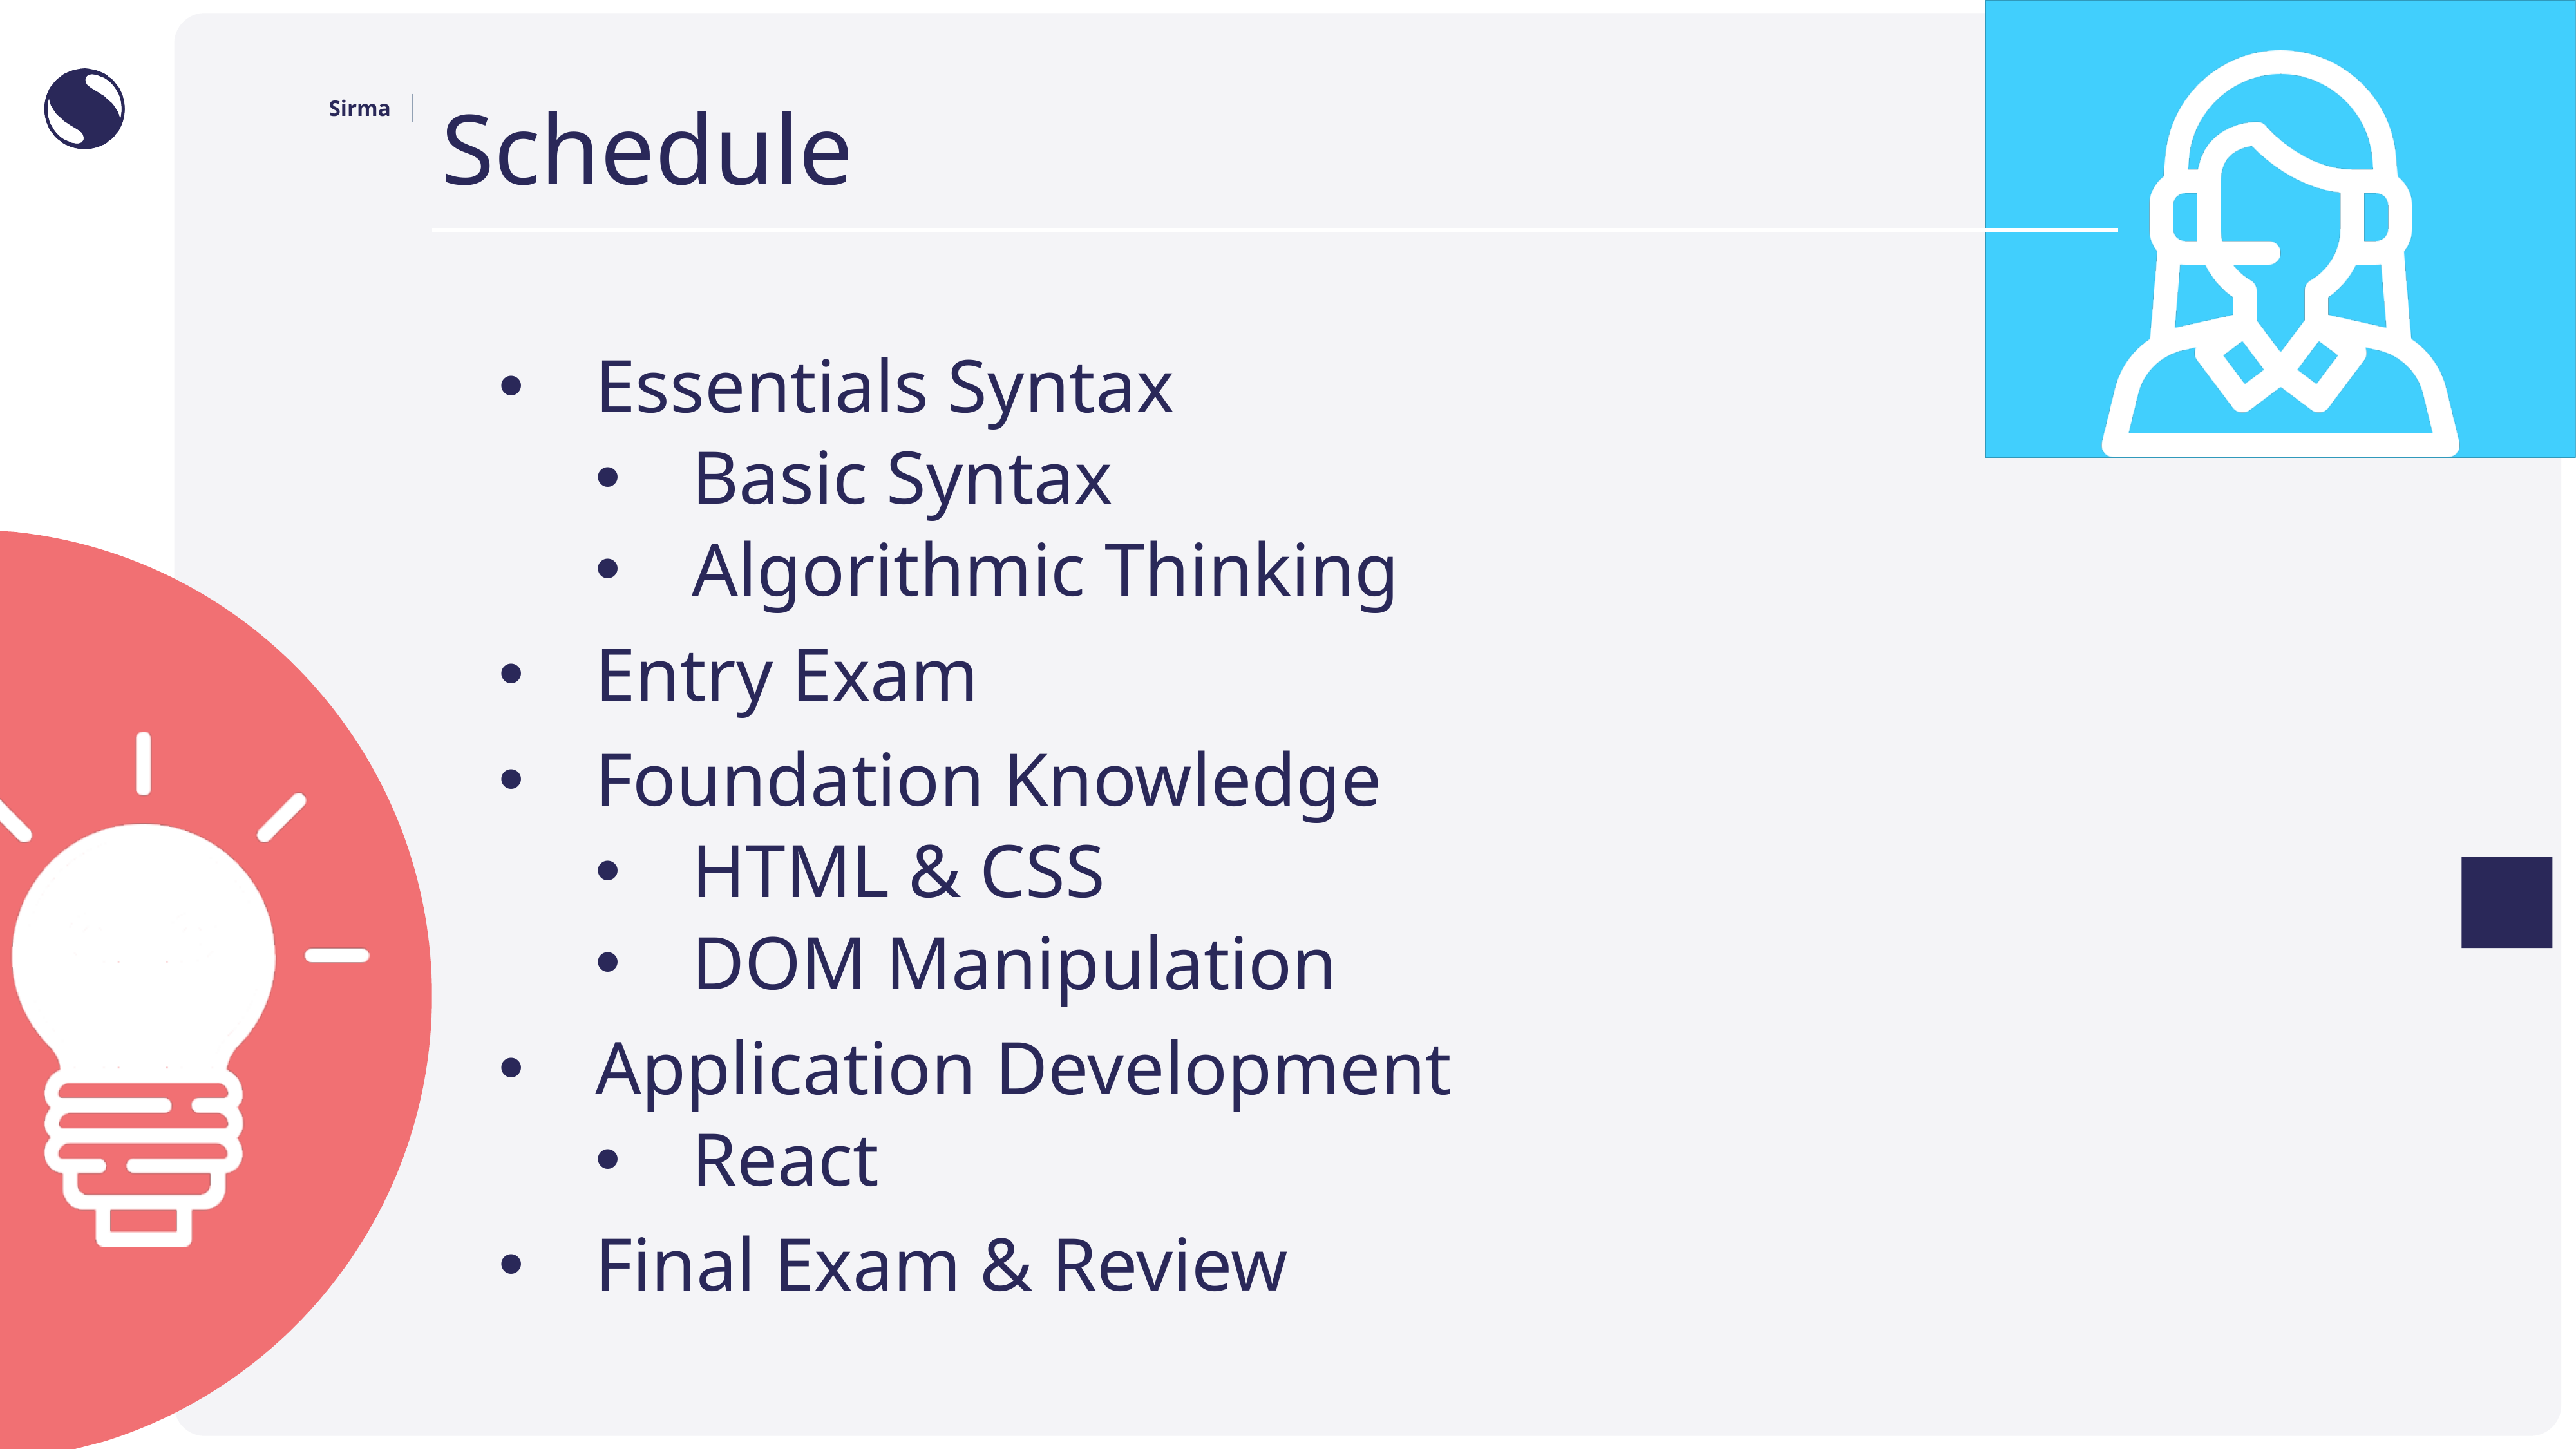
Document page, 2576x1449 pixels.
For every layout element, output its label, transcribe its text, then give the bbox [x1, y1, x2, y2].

title Schedule [431, 77, 2118, 230]
list Essentials Syntax Basic Syntax Algorithmic Thinking Entry Exam Foundation Knowledge HTML & CSS DOM Manipulation Application Development React Final Exam & Review [489, 345, 2448, 1342]
picture [44, 68, 125, 149]
picture [0, 732, 370, 1247]
picture [2077, 50, 2485, 457]
